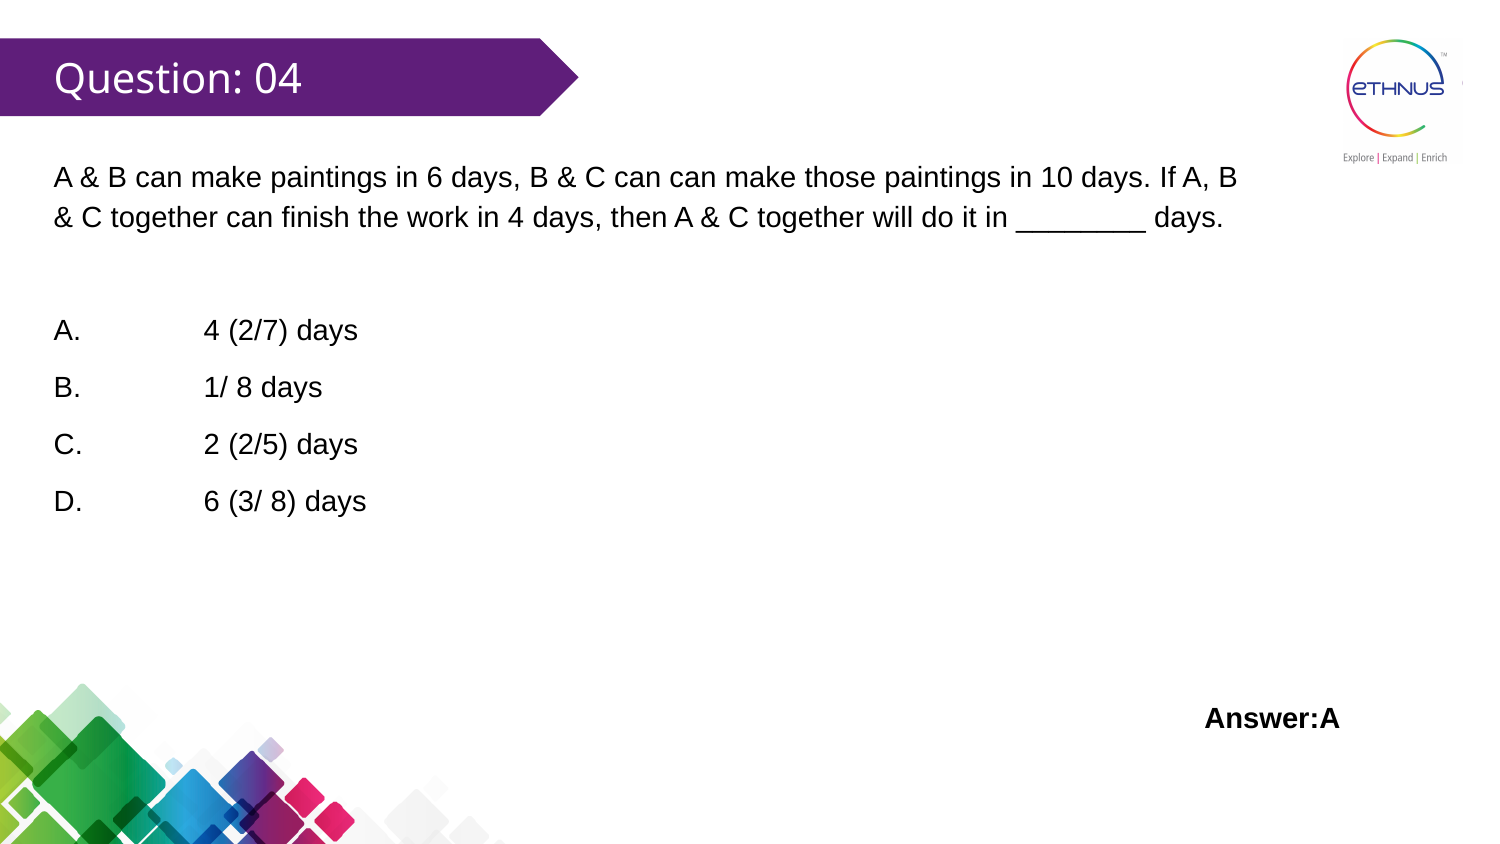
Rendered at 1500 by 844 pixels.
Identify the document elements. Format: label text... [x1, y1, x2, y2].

text_box A & B can make paintings in 6 days, B & C can can make those paintings in 10 days. If A, B & C together can finish the work in 4 days, then A & C together will do it in ________ days. A. 4 (2/7) days B. 1/ 8 days C. 2 (2/5) days D. 6 (3/ 8) days [53, 152, 1265, 669]
text_box [518, 38, 579, 117]
text_box Question: 04 [53, 38, 518, 117]
text_box [0, 38, 53, 117]
picture [0, 668, 732, 844]
picture [1343, 38, 1463, 165]
text_box Answer:A [1189, 684, 1446, 763]
